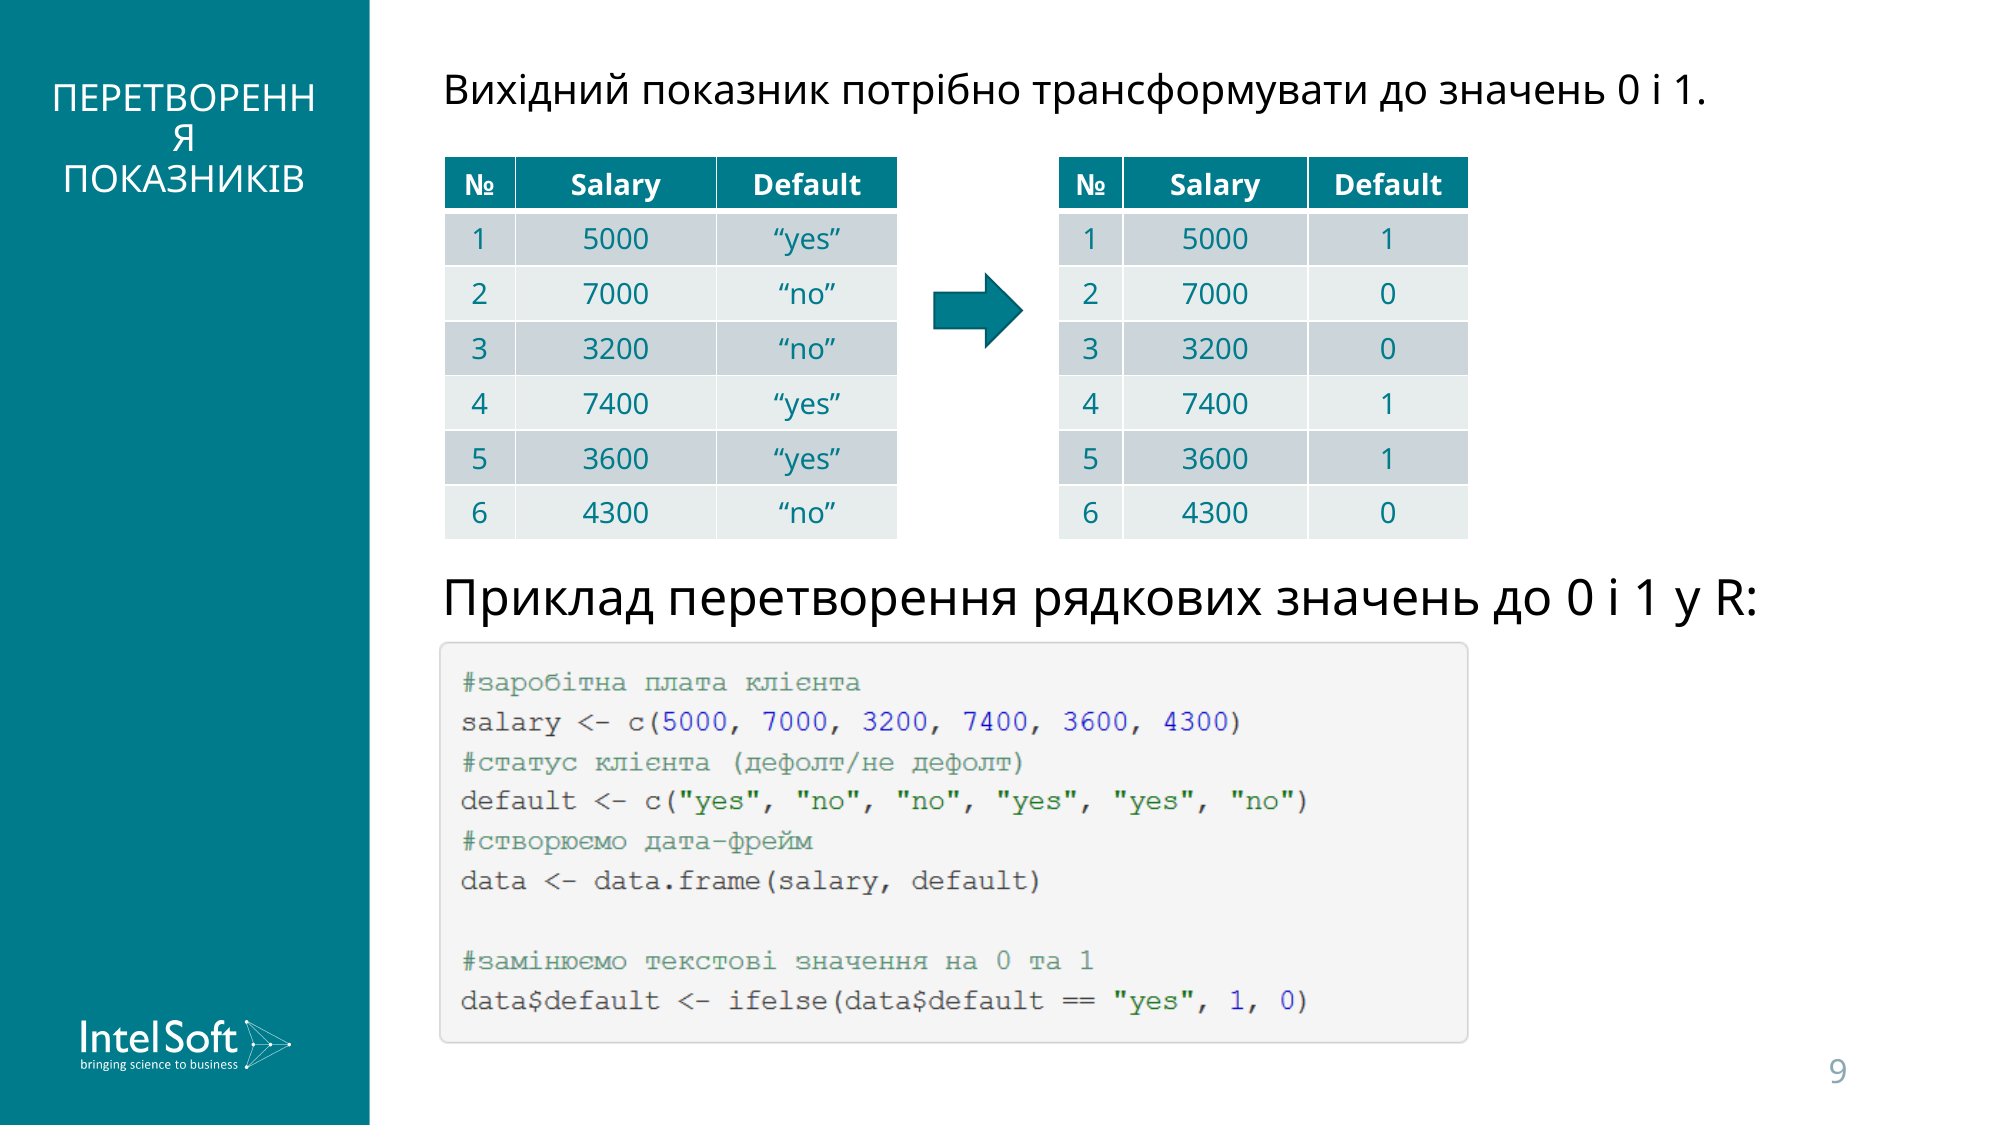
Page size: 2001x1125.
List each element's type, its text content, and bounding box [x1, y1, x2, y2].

text_box [933, 272, 1024, 349]
table_cell 7000 [1124, 267, 1307, 320]
table_cell 1 [1309, 376, 1468, 429]
table_cell 7400 [1124, 376, 1307, 429]
table_cell 4 [1059, 376, 1122, 429]
picture [81, 1020, 291, 1071]
table_cell 6 [1059, 486, 1122, 539]
table_cell 1 [445, 214, 515, 265]
table_cell 1 [1309, 214, 1468, 265]
table_cell 2 [445, 267, 515, 320]
table_cell 0 [1309, 267, 1468, 320]
table_cell 2 [1059, 267, 1122, 320]
table_header Default [1309, 157, 1468, 208]
table_cell 4300 [516, 486, 716, 539]
table_cell 4300 [1124, 486, 1307, 539]
table_cell “no” [717, 267, 897, 320]
table_cell 3200 [1124, 322, 1307, 375]
table_cell 7400 [516, 376, 716, 429]
table_cell 7000 [516, 267, 716, 320]
table_header № [1059, 157, 1122, 208]
table_cell 3 [1059, 322, 1122, 375]
title ПЕРЕТВОРЕННЯ ПОКАЗНИКІВ [32, 0, 336, 279]
table_header Default [717, 157, 897, 208]
table_cell 5 [445, 431, 515, 484]
table_cell 1 [1309, 431, 1468, 484]
table_cell 1 [1059, 214, 1122, 265]
table_header Salary [1124, 157, 1307, 208]
table_cell “yes” [717, 214, 897, 265]
table_cell “yes” [717, 376, 897, 429]
table_cell 0 [1309, 486, 1468, 539]
table_cell 3600 [1124, 431, 1307, 484]
text_box Приклад перетворення рядкових значень до 0 і 1 у R: [427, 558, 1863, 647]
table_cell 3600 [516, 431, 716, 484]
table_cell “yes” [717, 431, 897, 484]
table_cell “no” [717, 486, 897, 539]
table_cell “no” [717, 322, 897, 375]
table_cell 3 [445, 322, 515, 375]
table_header Salary [516, 157, 716, 208]
table_cell 5000 [516, 214, 716, 265]
table_cell 6 [445, 486, 515, 539]
slide_number 9 [1412, 1042, 1863, 1103]
table_cell 3200 [516, 322, 716, 375]
picture [434, 637, 1471, 1049]
list Вихідний показник потрібно трансформувати до значень 0 і 1. [427, 62, 1863, 151]
table_cell 0 [1309, 322, 1468, 375]
table_header № [445, 157, 515, 208]
table_cell 5 [1059, 431, 1122, 484]
table_cell 4 [445, 376, 515, 429]
table_cell 5000 [1124, 214, 1307, 265]
